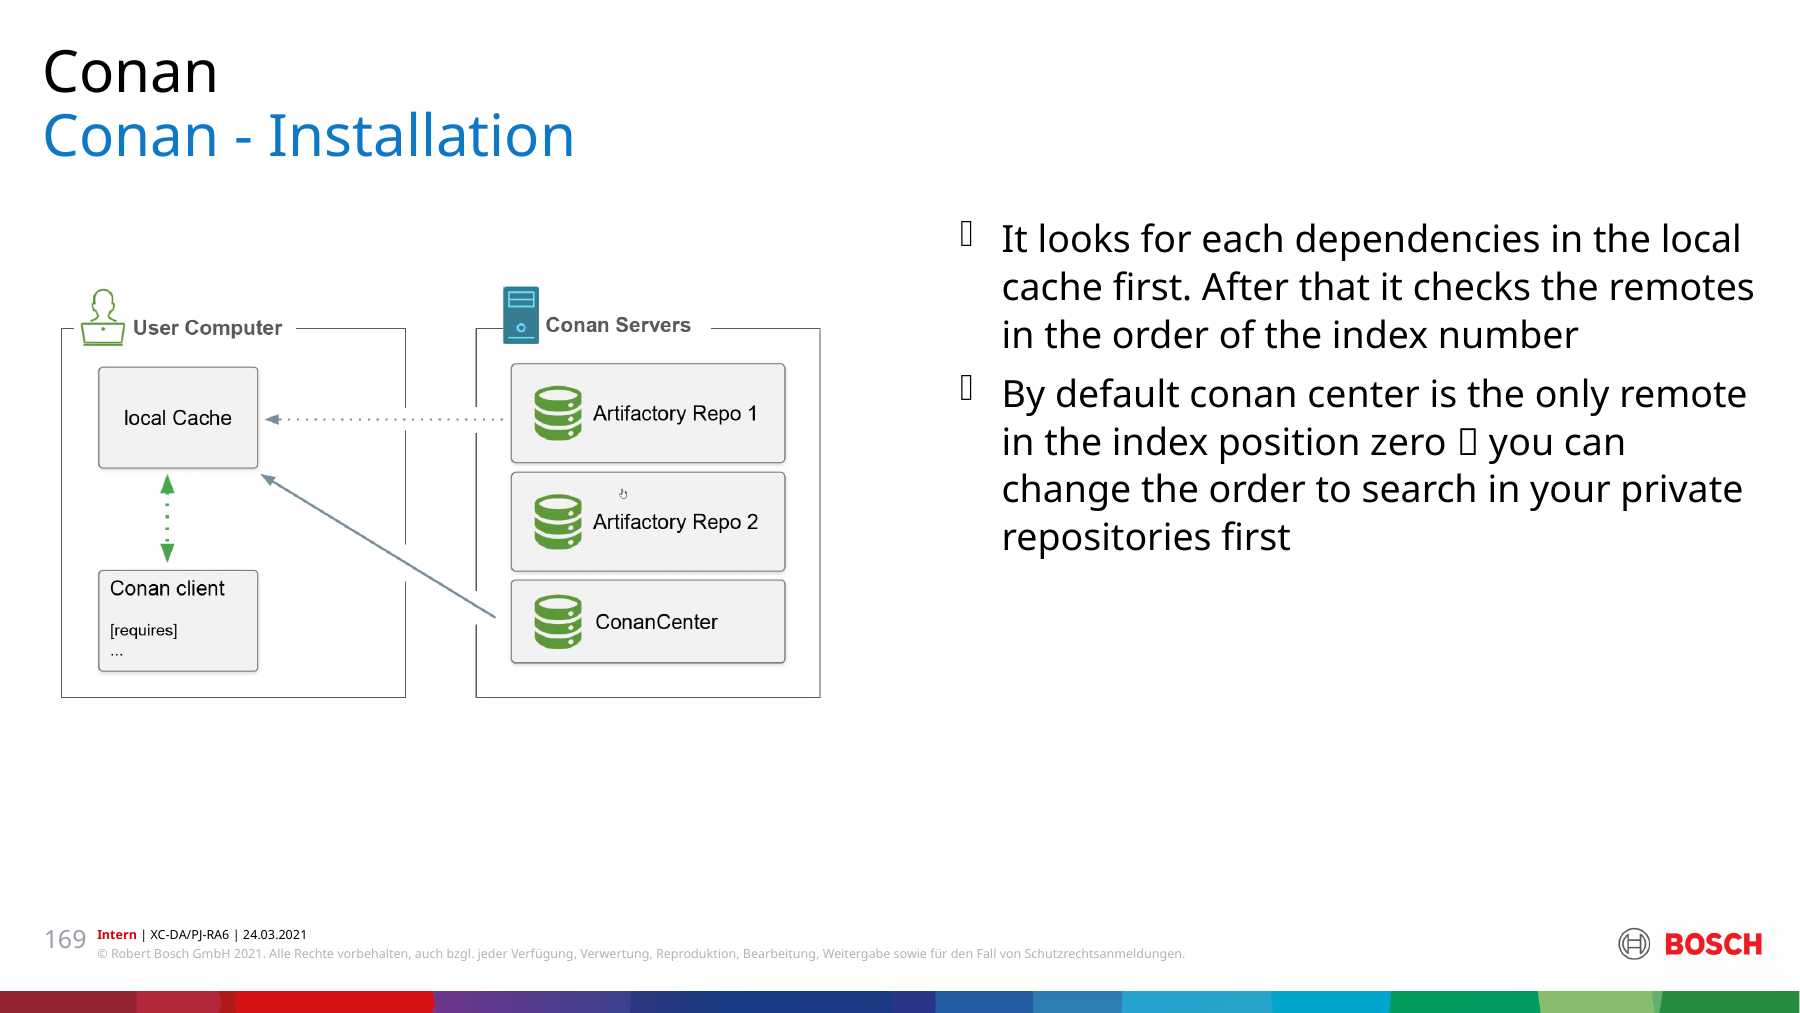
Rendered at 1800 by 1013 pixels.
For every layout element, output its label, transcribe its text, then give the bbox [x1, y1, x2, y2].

picture [0, 905, 1272, 1013]
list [43, 277, 842, 709]
list Conan [42, 42, 1757, 106]
picture [1390, 896, 1800, 1013]
title Conan - Installation [42, 106, 1757, 171]
list It looks for each dependencies in the local cache first. After that it checks the remotes in the order of the index number By default conan center is the only remote in the index position zero  you can change the order to search in your private repositories first [960, 212, 1758, 897]
slide_number 169 [43, 923, 92, 991]
